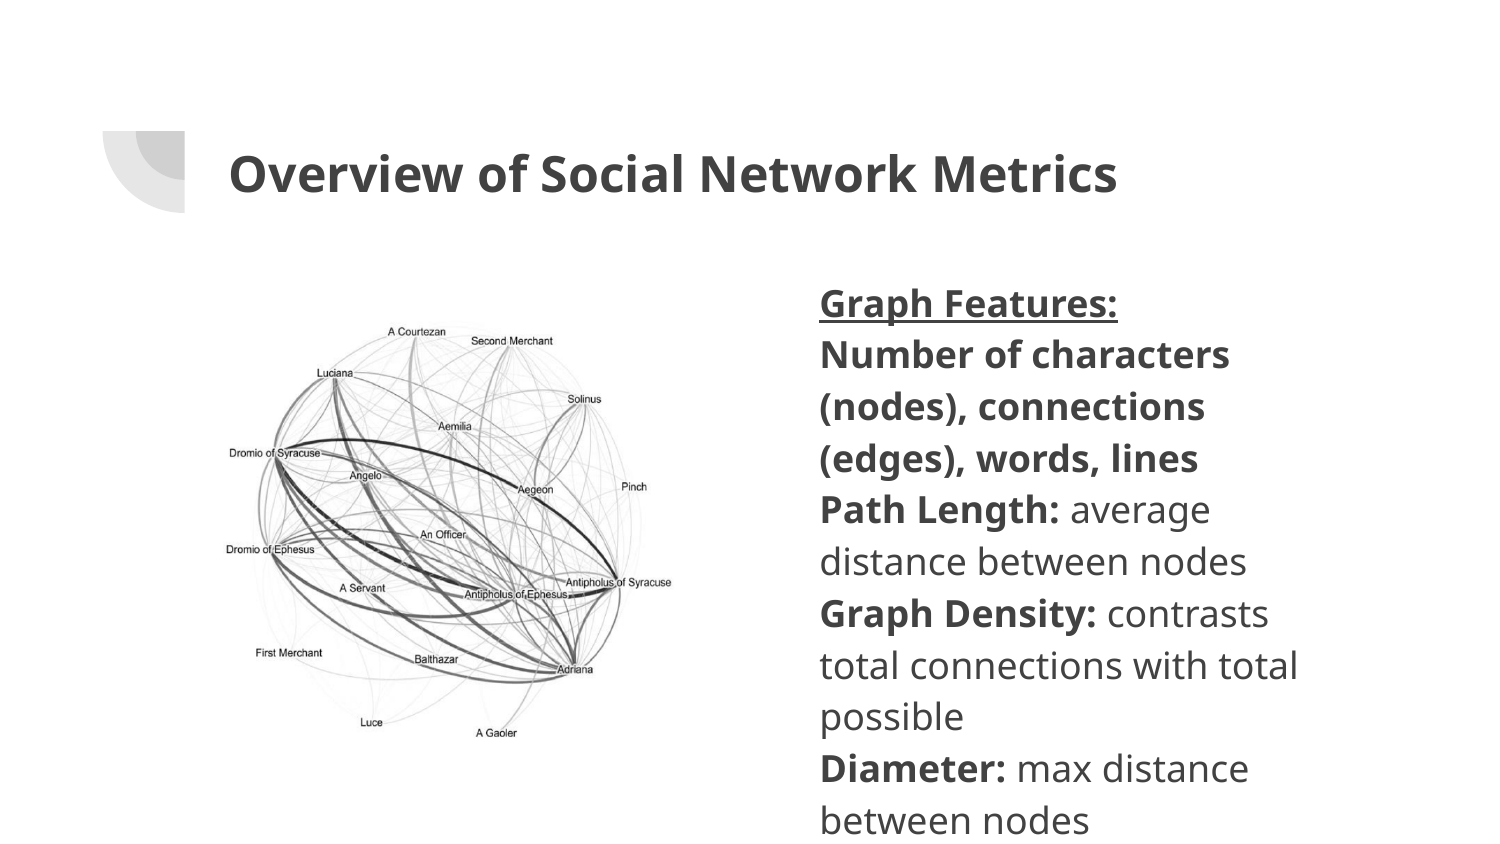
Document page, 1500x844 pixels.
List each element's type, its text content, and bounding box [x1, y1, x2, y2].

list Graph Features: Number of characters (nodes), connections (edges), words, lines Path Length: average distance between nodes Graph Density: contrasts total connections with total possible Diameter: max distance between nodes [804, 257, 1368, 802]
picture [213, 285, 694, 759]
title Overview of Social Network Metrics [213, 127, 1368, 211]
